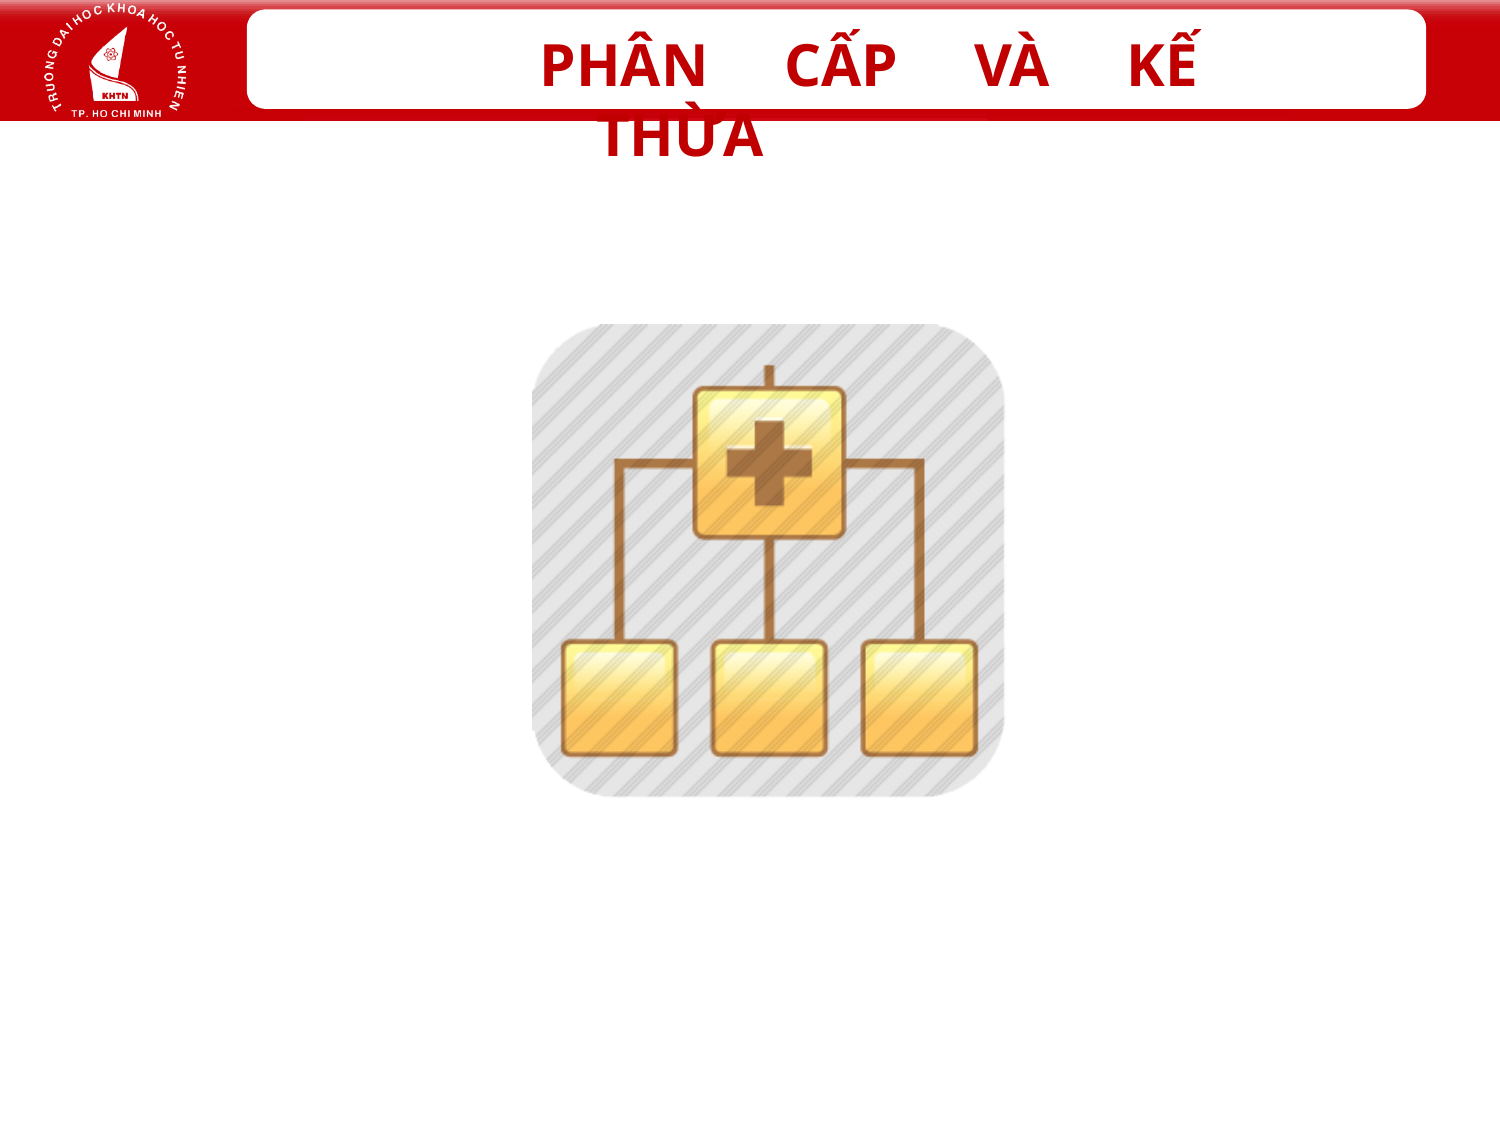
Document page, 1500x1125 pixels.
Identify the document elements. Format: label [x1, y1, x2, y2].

picture [531, 324, 1013, 802]
picture [0, 0, 1500, 121]
